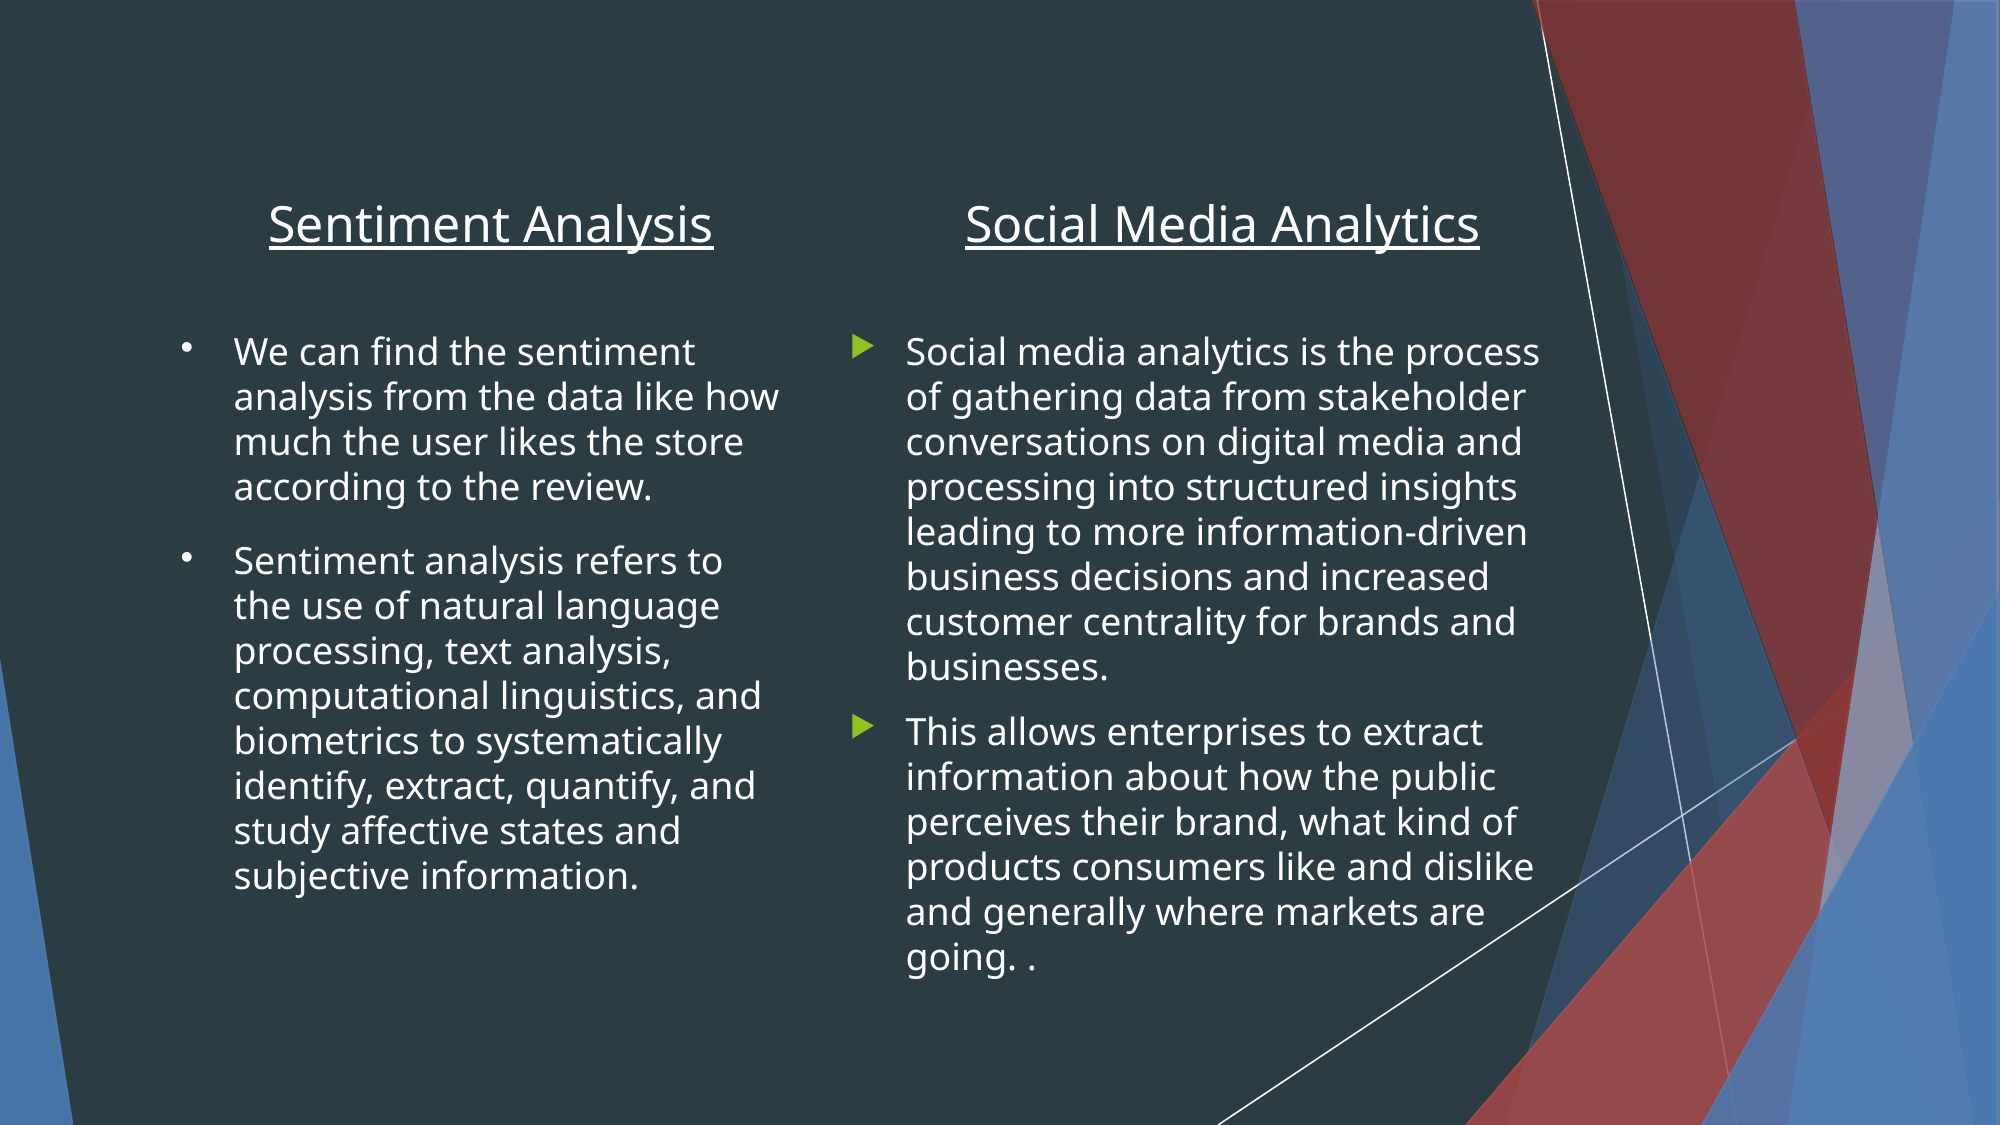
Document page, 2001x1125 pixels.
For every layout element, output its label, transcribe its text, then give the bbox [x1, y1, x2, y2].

text_box Sentiment Analysis [148, 165, 835, 260]
text_box We can find the sentiment analysis from the data like how much the user likes the store according to the review. Sentiment analysis refers to the use of natural language processing, text analysis, computational linguistics, and biometrics to systematically identify, extract, quantify, and study affective states and subjective information. [148, 320, 798, 991]
text_box Social media analytics is the process of gathering data from stakeholder conversations on digital media and processing into structured insights leading to more information-driven business decisions and increased customer centrality for brands and businesses. This allows enterprises to extract information about how the public perceives their brand, what kind of products consumers like and dislike and generally where markets are going. . [834, 320, 1566, 1032]
text_box Social Media Analytics [879, 165, 1566, 260]
